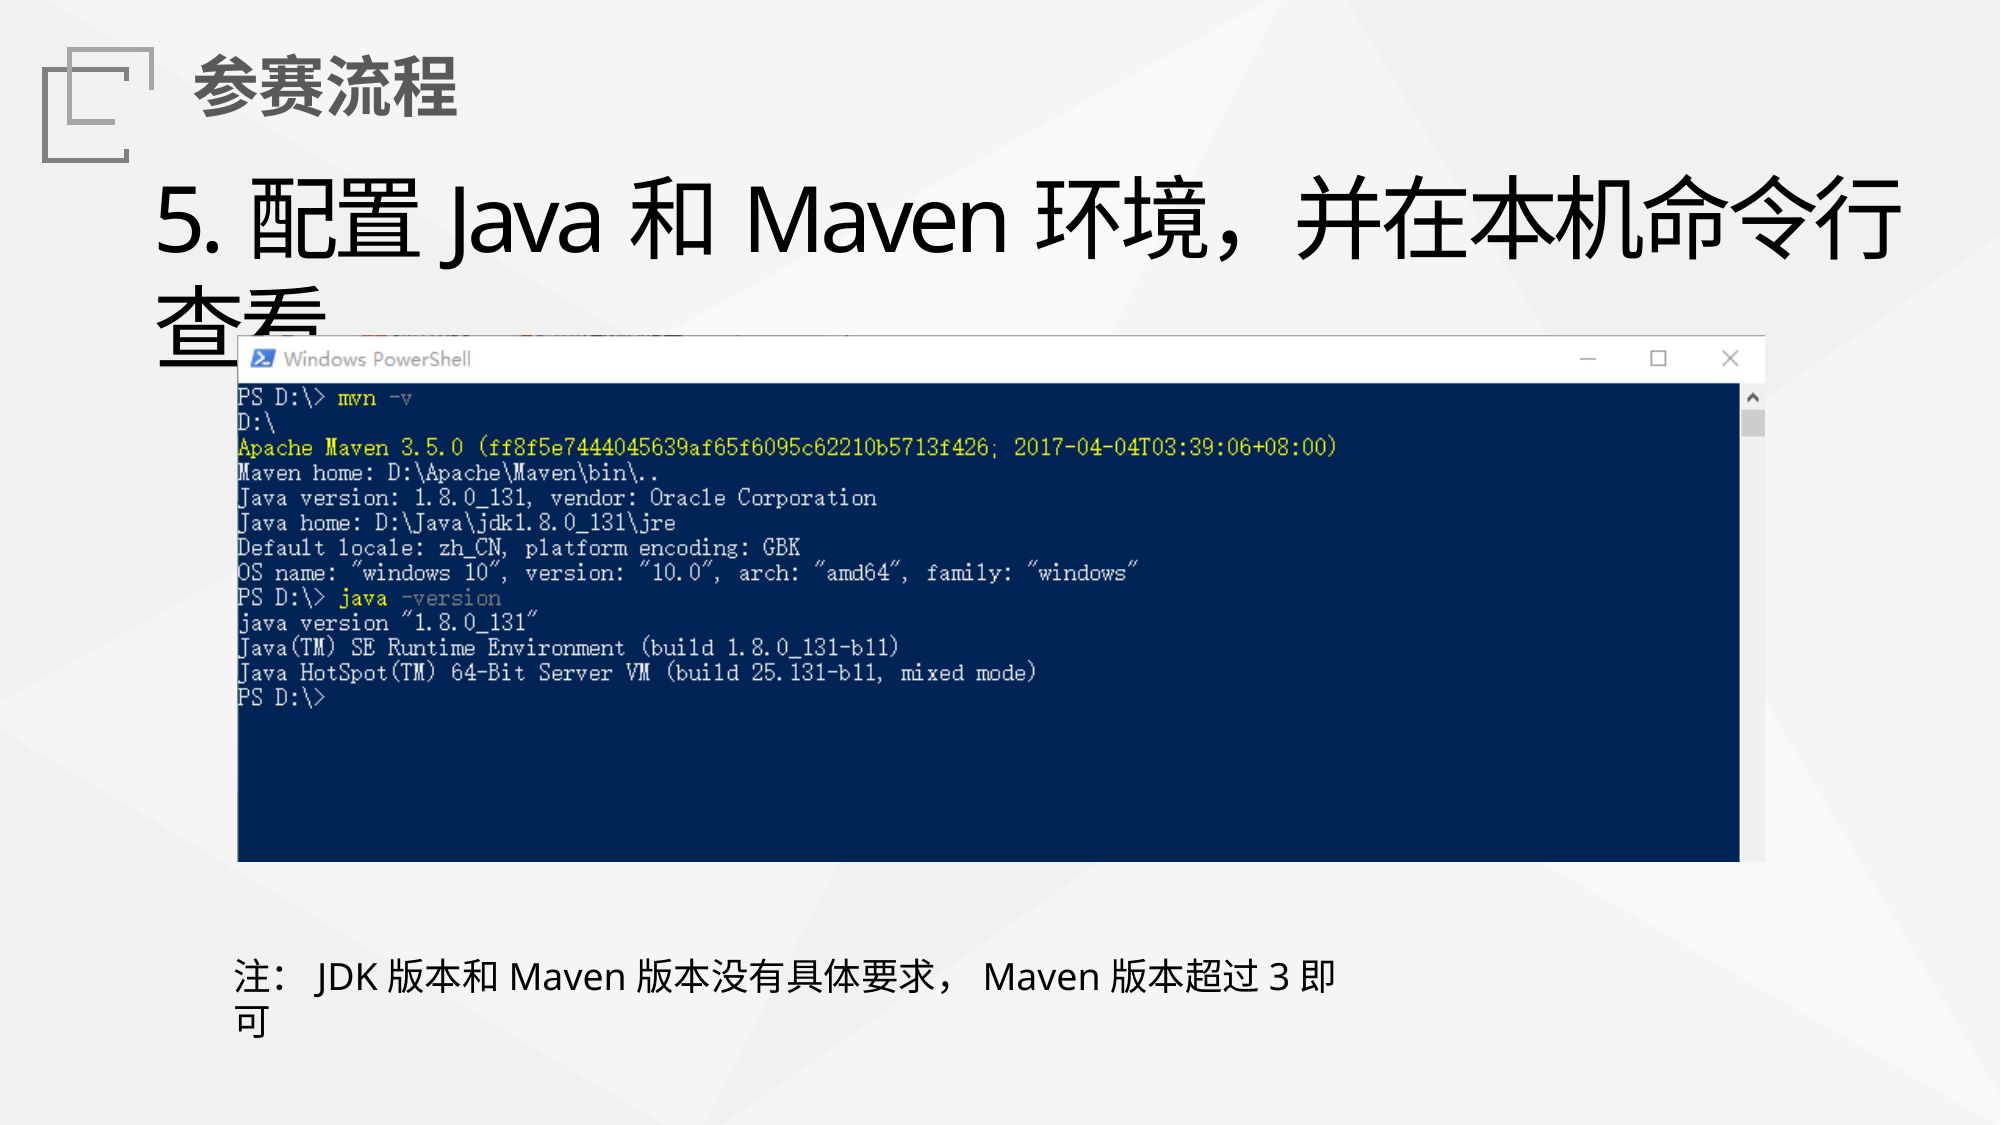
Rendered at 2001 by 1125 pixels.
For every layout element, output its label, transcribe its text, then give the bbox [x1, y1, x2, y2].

text_box 注：JDK版本和Maven版本没有具体要求，Maven版本超过3即可 [218, 945, 1364, 1051]
text_box 5.配置Java和Maven环境，并在本机命令行查看 [151, 160, 1945, 381]
text_box 参赛流程 [177, 36, 475, 132]
picture [0, 0, 2001, 1125]
text_box [44, 68, 127, 162]
text_box [69, 48, 152, 123]
